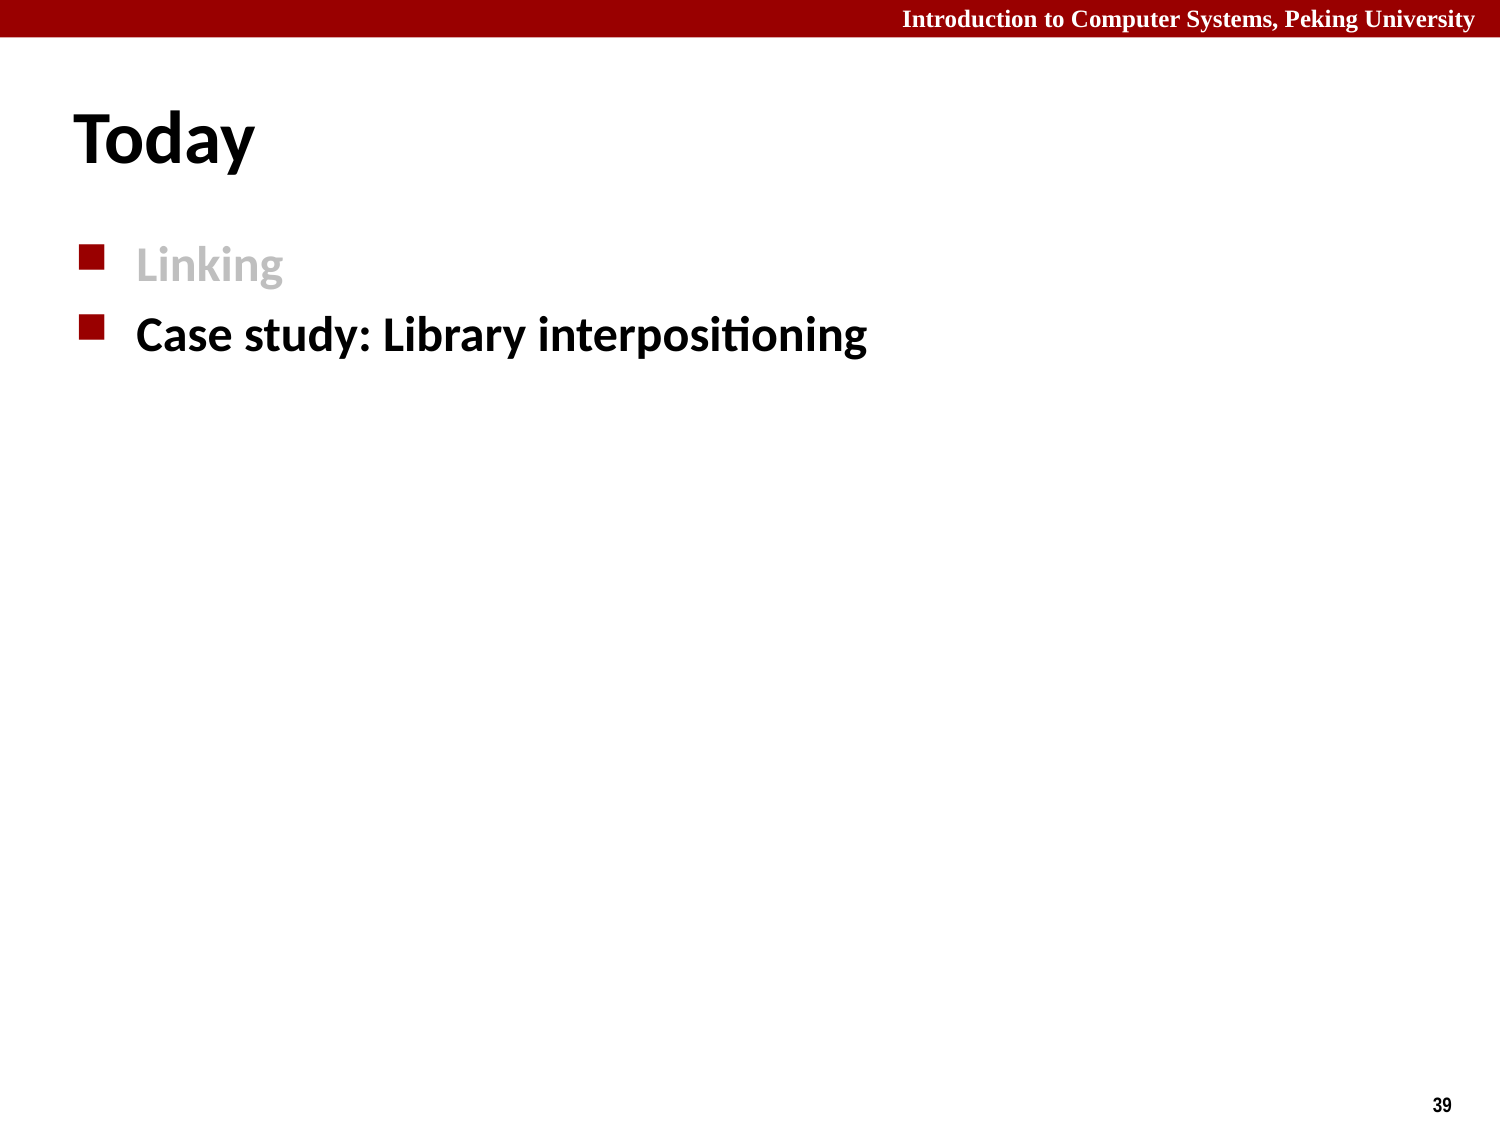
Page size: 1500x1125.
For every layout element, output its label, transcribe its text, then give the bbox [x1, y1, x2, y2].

list Linking Case study: Library interpositioning [64, 223, 1361, 1040]
title Today [58, 71, 1305, 197]
